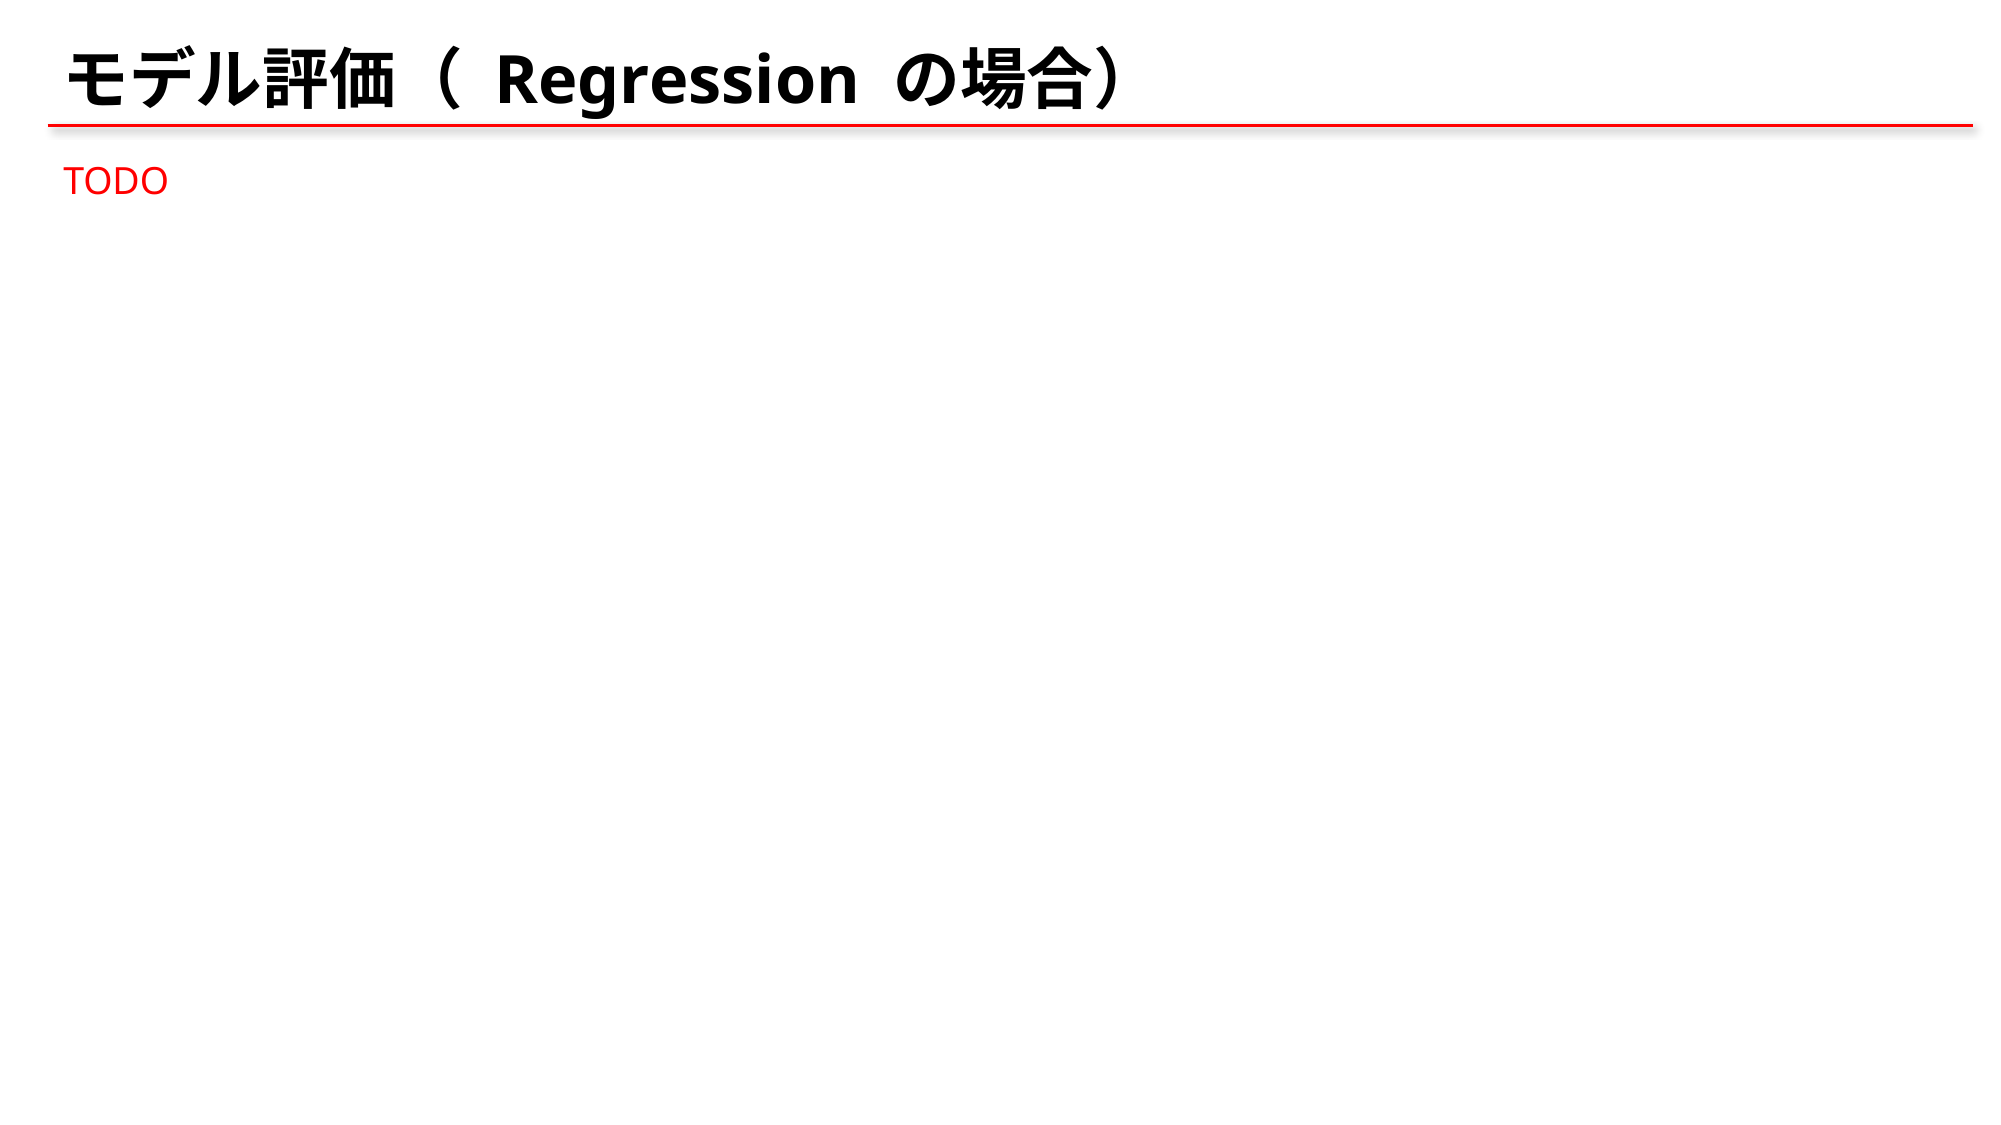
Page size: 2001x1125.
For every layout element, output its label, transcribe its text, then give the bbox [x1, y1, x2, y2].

text_box TODO [48, 149, 185, 210]
title モデル評価（ Regression の場合） [47, 37, 1974, 126]
